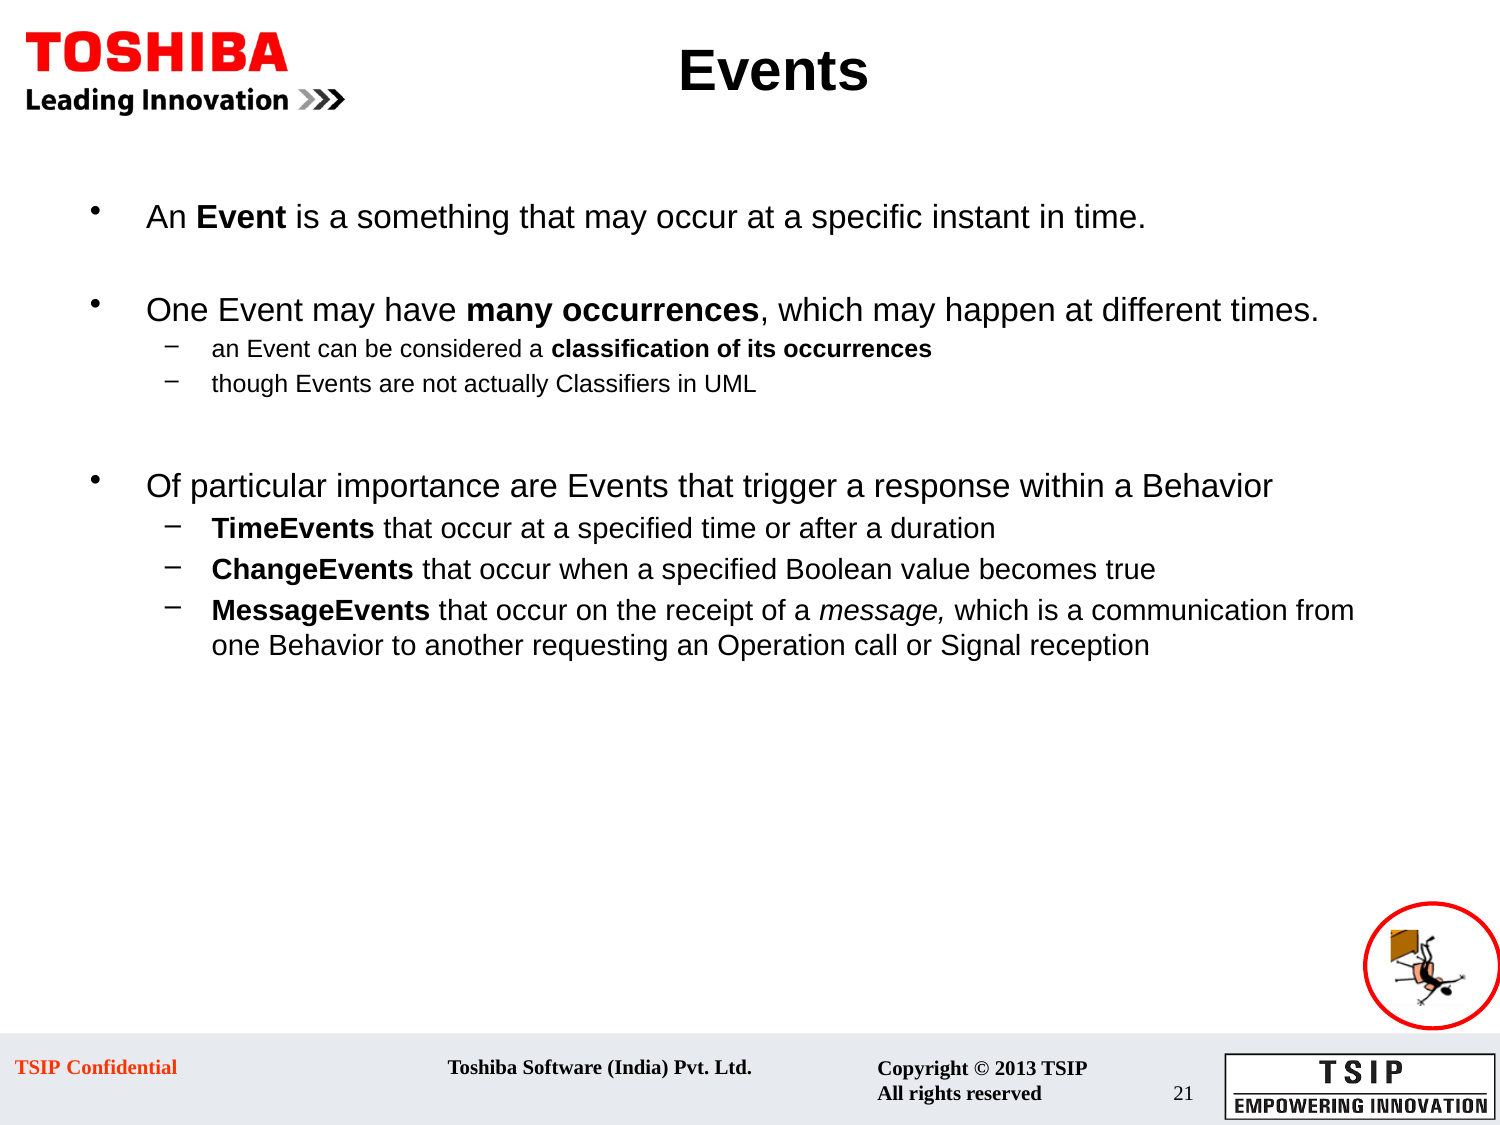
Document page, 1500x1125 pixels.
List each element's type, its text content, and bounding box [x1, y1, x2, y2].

text_box [1365, 928, 1379, 1004]
text_box Events [663, 24, 885, 110]
text_box [1386, 903, 1500, 1029]
picture [26, 31, 345, 116]
list An Event is a something that may occur at a specific instant in time. One Event may have many occurrences, which may happen at different times. an Event can be considered a classification of its occurrences though Events are not actually Classifiers in UML Of particular importance are Events that trigger a response within a Behavior TimeEvents that occur at a specified time or after a duration ChangeEvents that occur when a specified Boolean value becomes true MessageEvents that occur on the receipt of a message, which is a communication from one Behavior to another requesting an Operation call or Signal reception [75, 187, 1425, 1005]
picture [1384, 922, 1470, 1007]
picture [1224, 1053, 1496, 1120]
